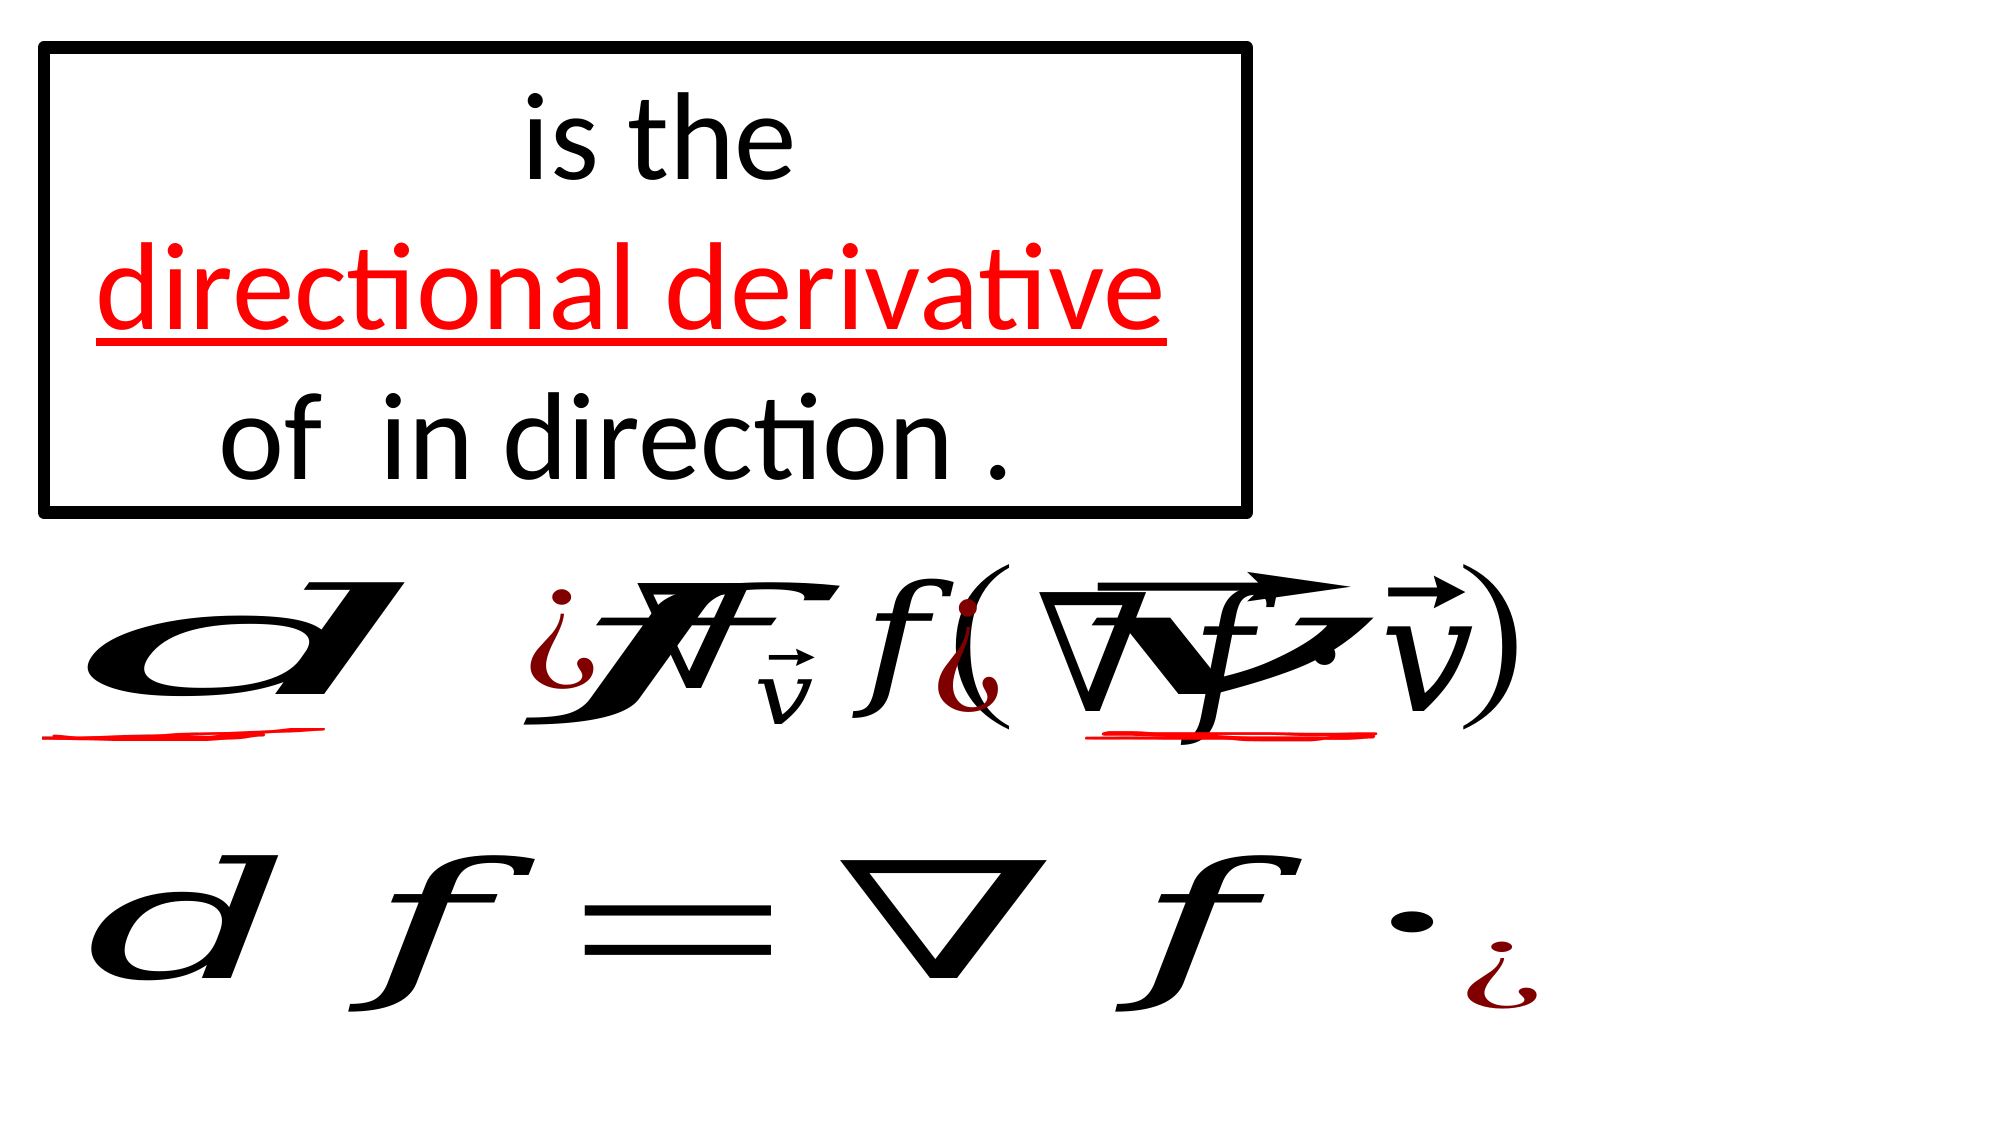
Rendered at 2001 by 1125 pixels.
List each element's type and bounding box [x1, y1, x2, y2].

picture [42, 728, 1386, 748]
